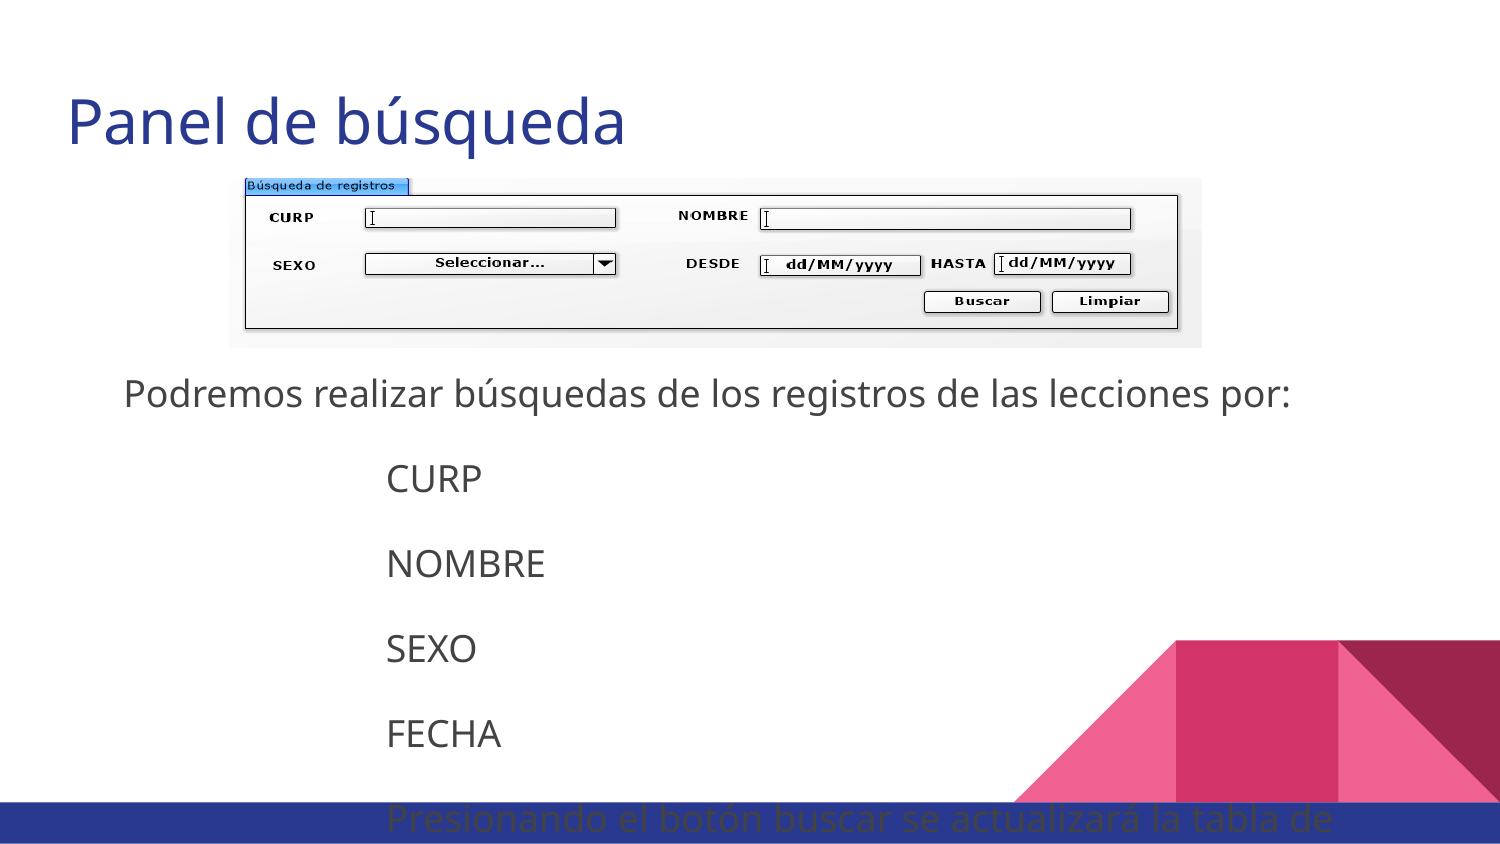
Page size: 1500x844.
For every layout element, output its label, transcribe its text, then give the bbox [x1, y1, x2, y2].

picture [228, 178, 1202, 349]
title Panel de búsqueda [51, 67, 1449, 167]
list Podremos realizar búsquedas de los registros de las lecciones por: CURP NOMBRE SEXO FECHA Presionando el botón buscar se actualizará la tabla de registros con las coincidencias. [108, 348, 1442, 738]
